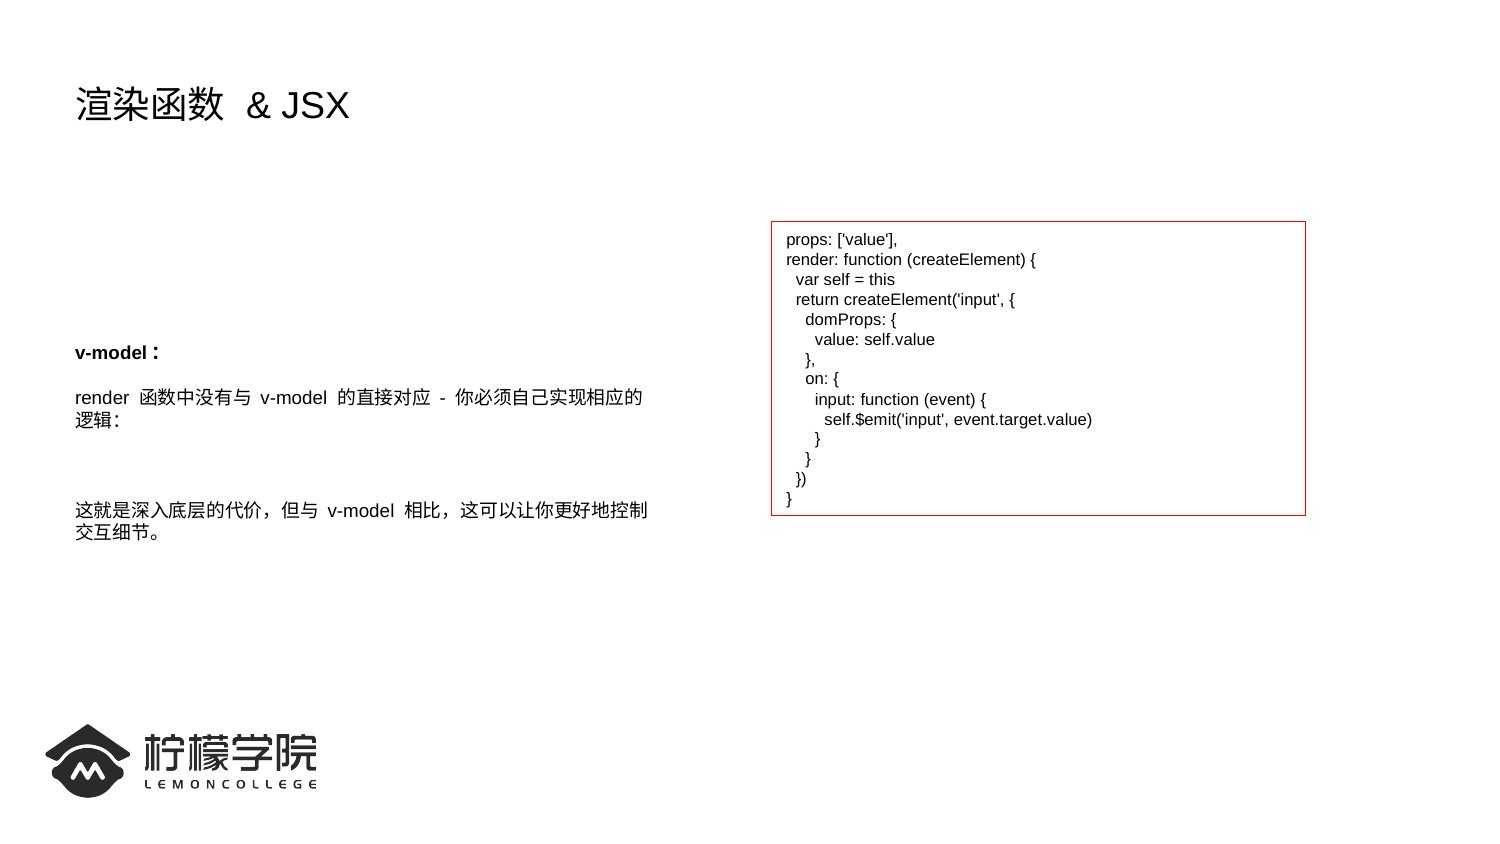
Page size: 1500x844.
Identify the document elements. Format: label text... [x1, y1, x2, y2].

text_box props: ['value'], render: function (createElement) { var self = this return createElement('input', { domProps: { value: self.value }, on: { input: function (event) { self.$emit('input', event.target.value) } } }) } [771, 221, 1306, 516]
picture [42, 720, 318, 800]
title 渲染函数 & JSX [75, 33, 1425, 175]
subtitle v-model： render 函数中没有与 v-model 的直接对应 - 你必须自己实现相应的逻辑： 这就是深入底层的代价，但与 v-model 相比，这可以让你更好地控制交互细节。 [75, 197, 652, 687]
